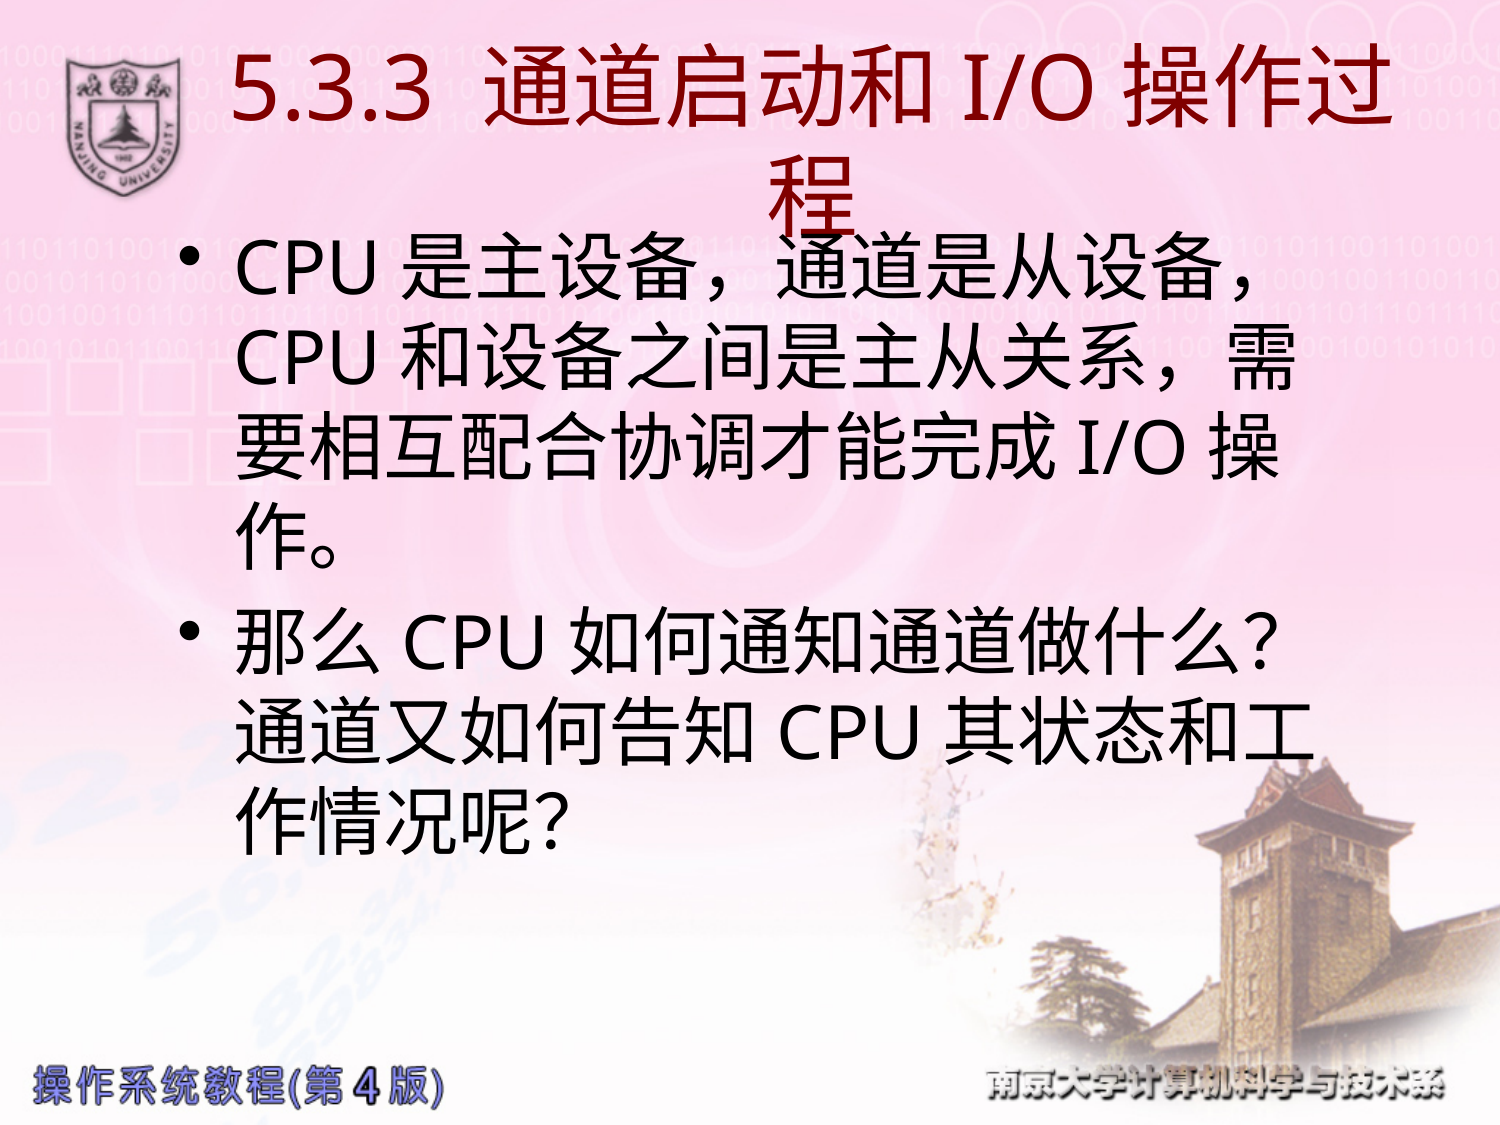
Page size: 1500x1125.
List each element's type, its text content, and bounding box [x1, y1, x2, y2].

list CPU是主设备，通道是从设备，CPU和设备之间是主从关系，需要相互配合协调才能完成I/O操作。 那么CPU如何通知通道做什么？通道又如何告知CPU其状态和工作情况呢？ [162, 212, 1350, 975]
title 5.3.3 通道启动和I/O操作过程 [174, 99, 1450, 288]
picture [0, 0, 1500, 1125]
